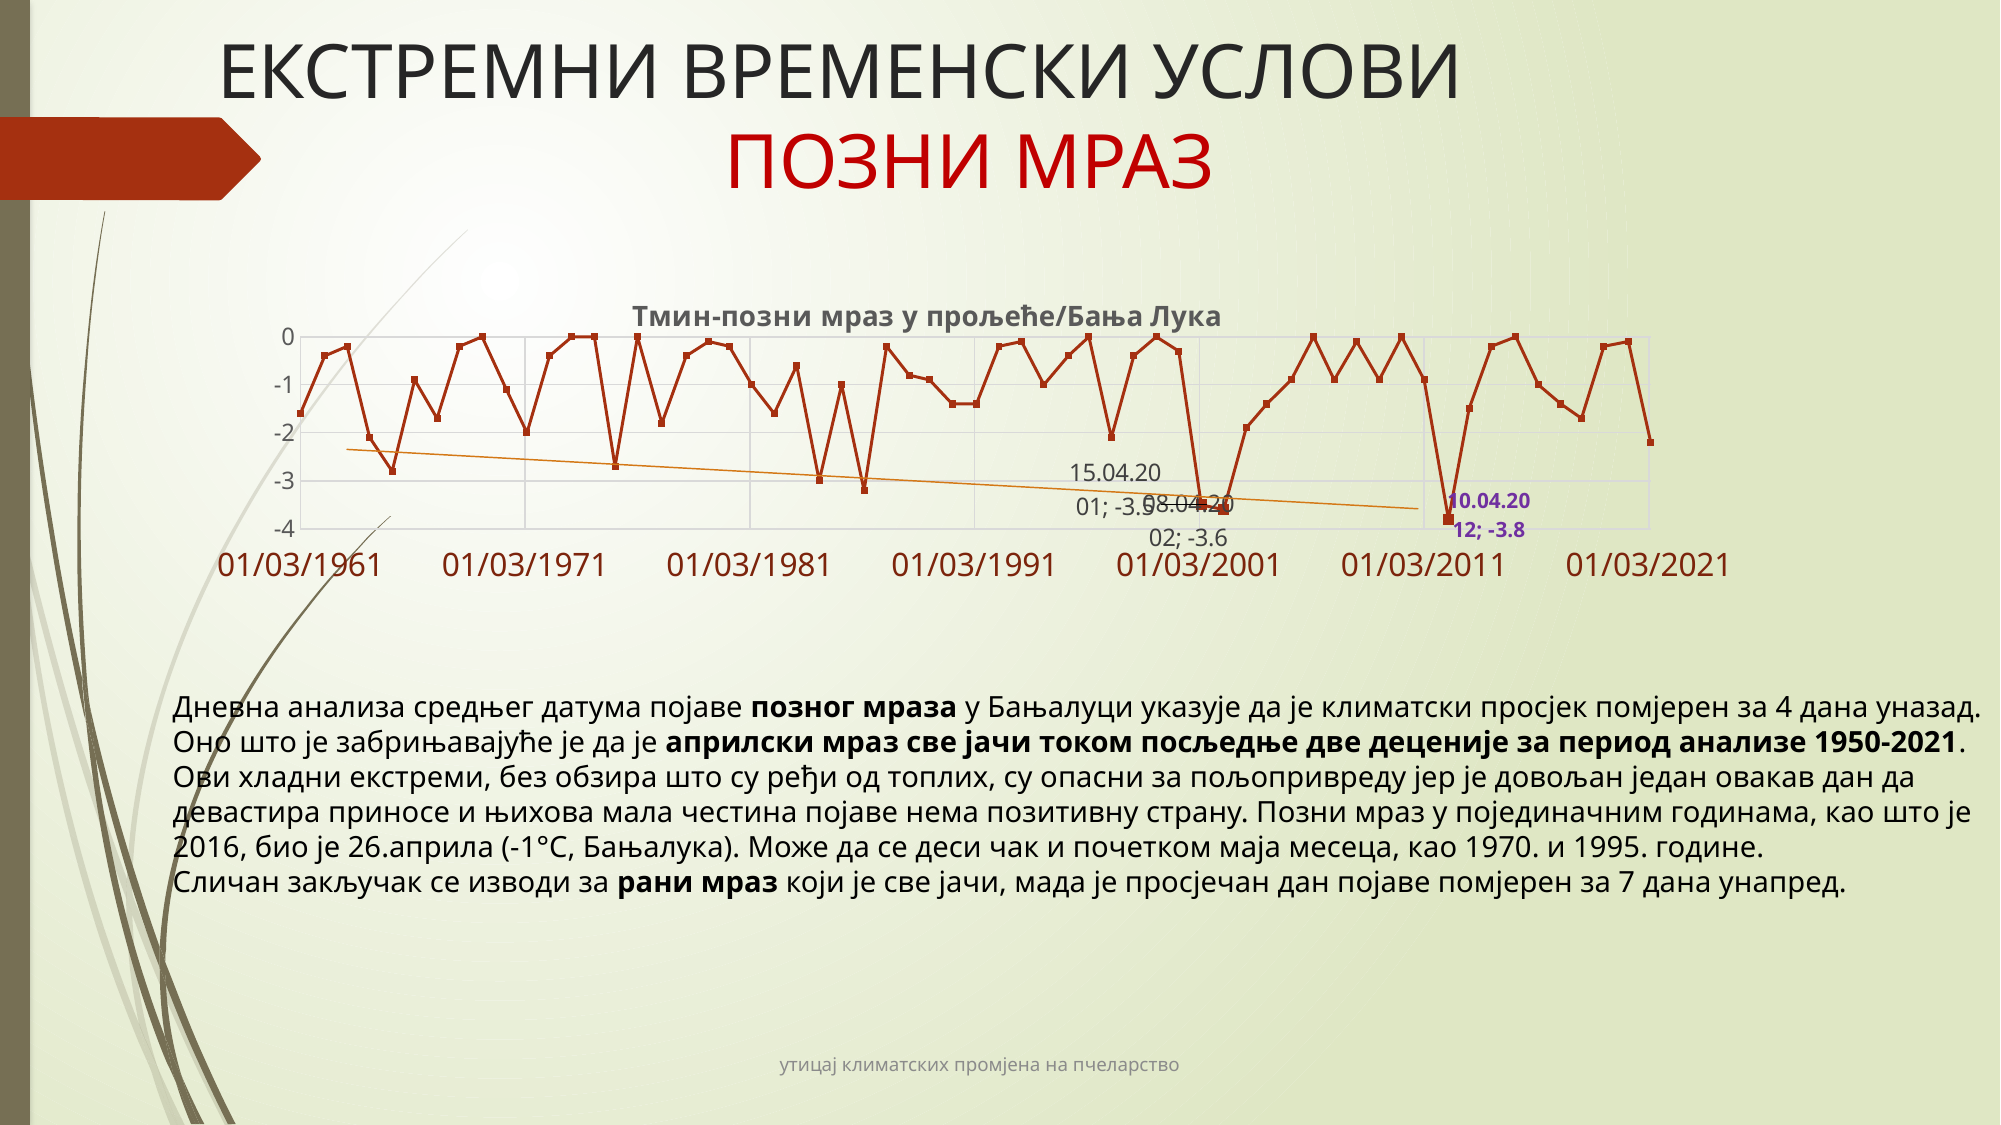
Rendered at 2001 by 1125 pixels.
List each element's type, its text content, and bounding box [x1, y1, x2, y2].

footer утицај климатских промјена на пчеларство [764, 1033, 1708, 1094]
chart [216, 286, 1733, 586]
title ЕКСТРЕМНИ ВРЕМЕНСКИ УСЛОВИ ПОЗНИ МРАЗ [202, 16, 1665, 227]
text_box Дневна анализа средњег датума појаве позног мраза у Бањалуци указује да је климатски просјек помјерен за 4 дана ‎уназад. Оно што је забрињавајуће је да је априлски мраз све јачи током посљедње две деценије за период анализе 1950-2021. Ови ‎хладни екстреми, без обзира што су ређи од топлих, су опасни за пољопривреду јер је довољан један ‎овакав дан да девастира приносе и њихова мала честина појаве нема позитивну страну. Позни мраз у појединачним ‎годинама, као што је 2016, био је 26.априла (-1°С, Бањалука). Може да се деси чак и почетком маја ‎месеца, као 1970. и 1995. године.‎ Сличан закључак се изводи за рани мраз који је све јачи, мада је просјечан дан појаве помјерен за 7 дана ‎унапред.‎ [157, 681, 2000, 906]
